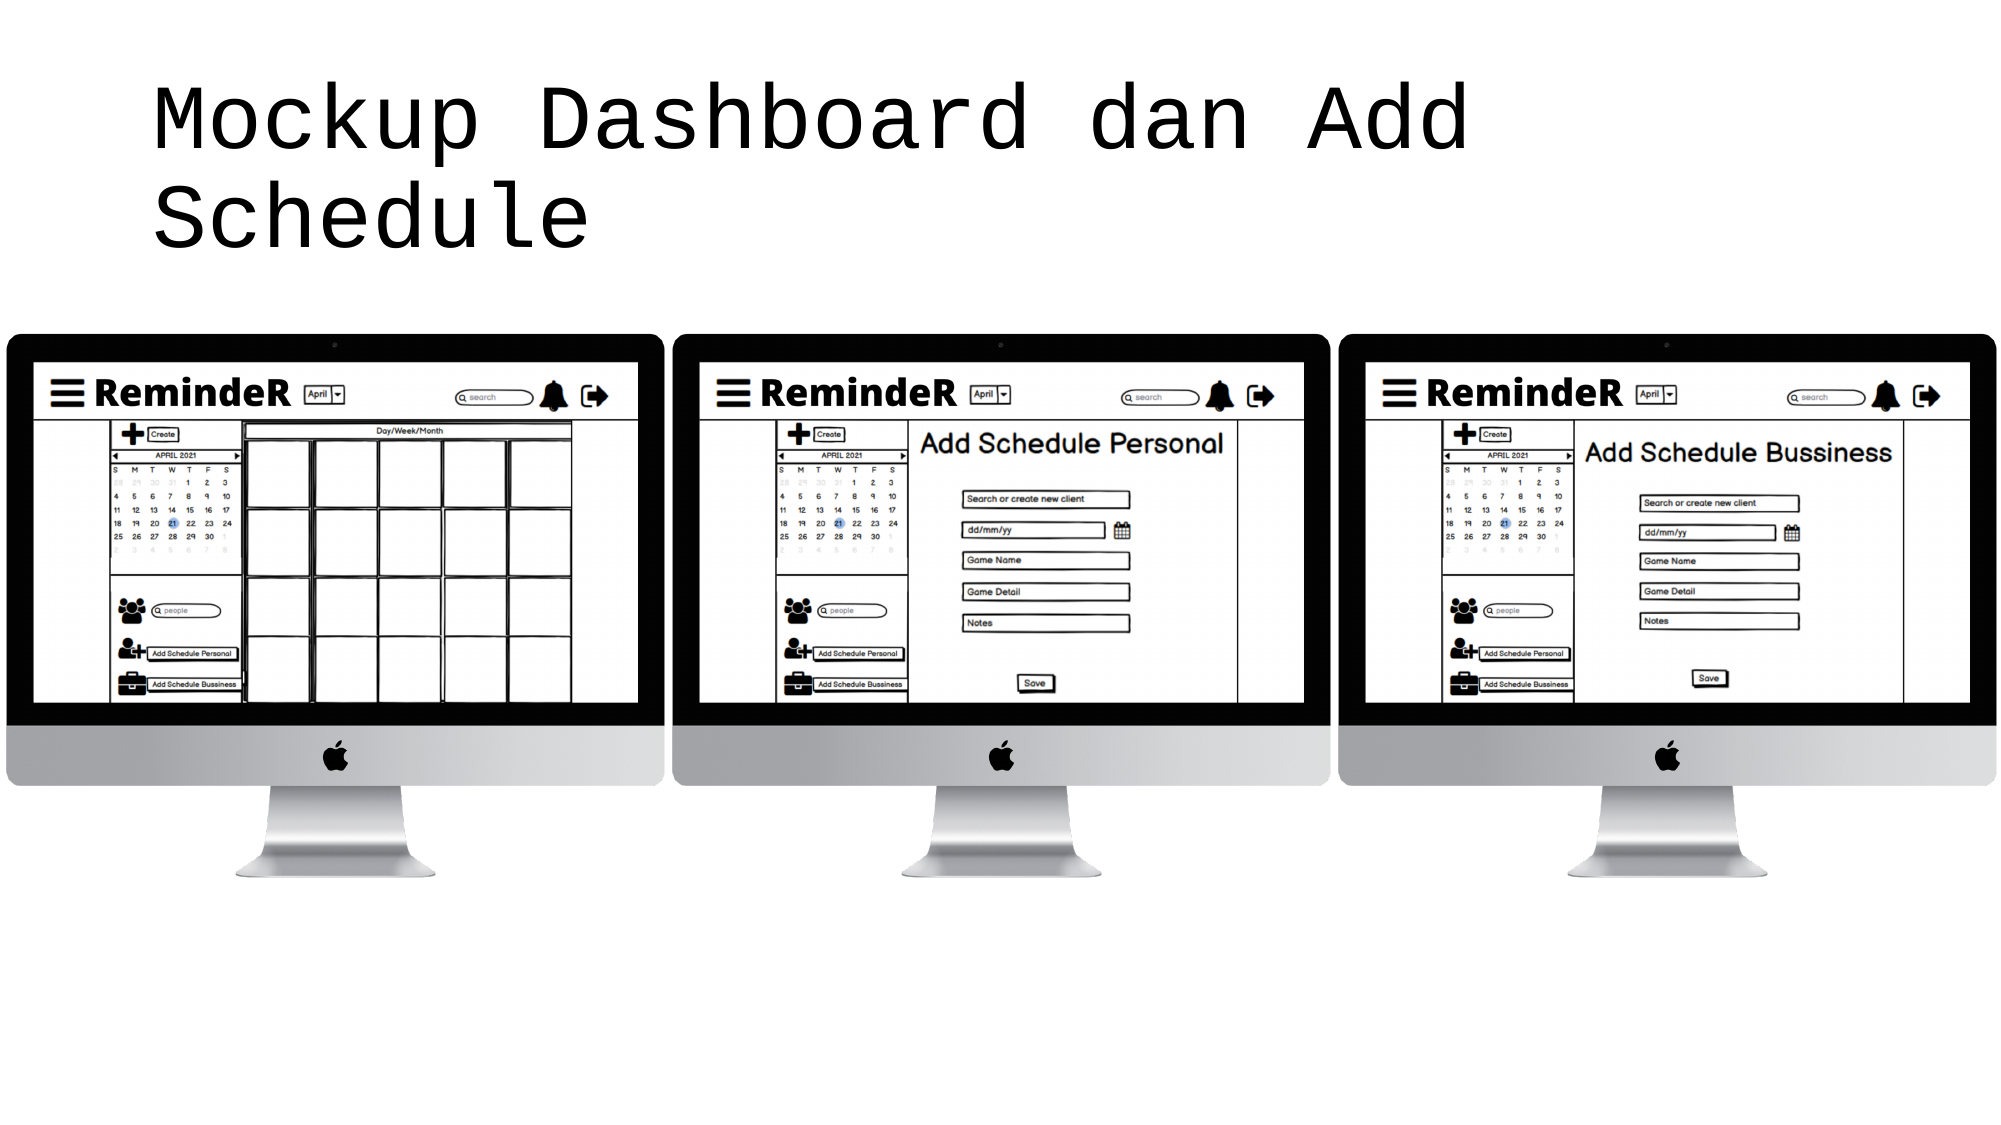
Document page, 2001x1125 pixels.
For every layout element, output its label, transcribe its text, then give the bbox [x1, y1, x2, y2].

picture [644, 248, 2000, 963]
title Mockup Dashboard dan Add Schedule [137, 59, 1863, 248]
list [0, 248, 644, 963]
